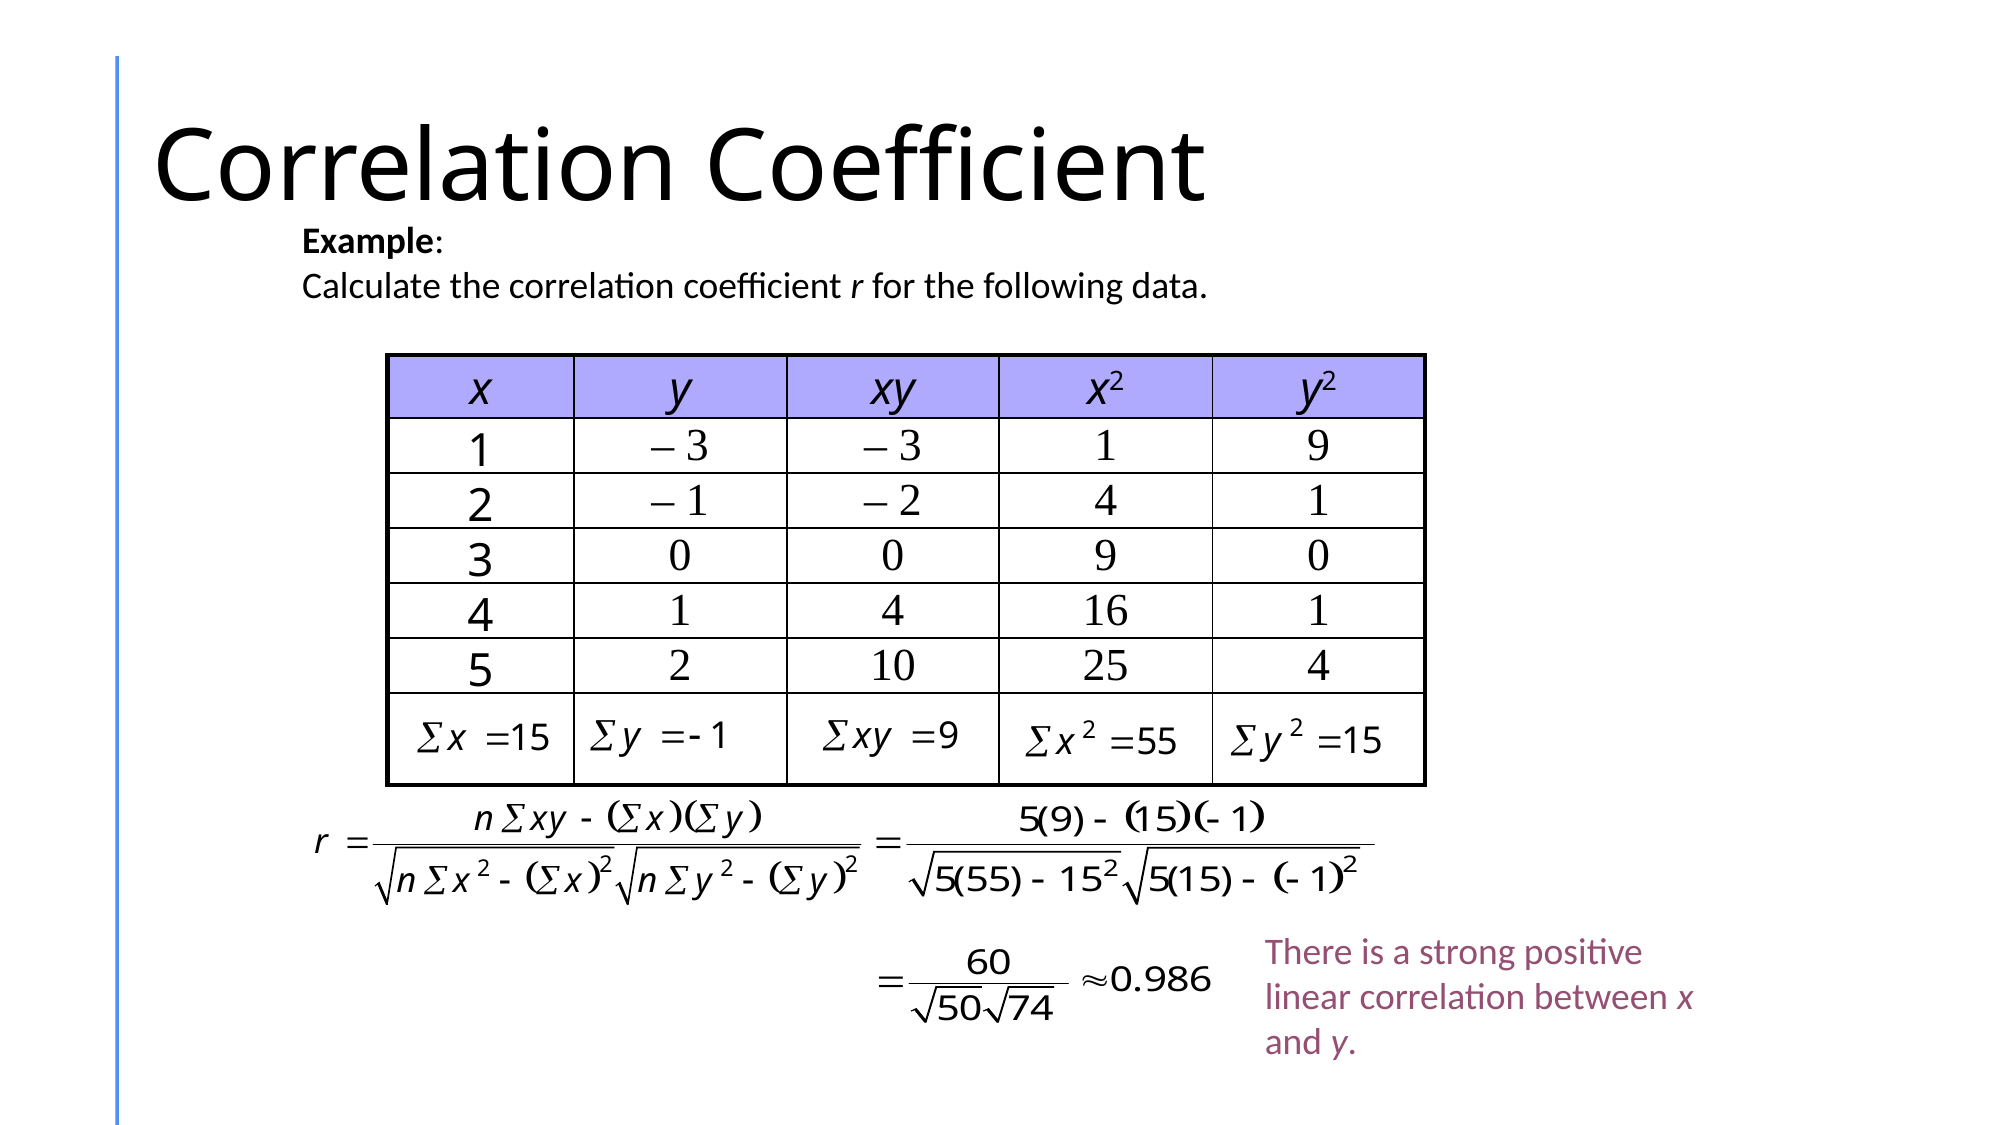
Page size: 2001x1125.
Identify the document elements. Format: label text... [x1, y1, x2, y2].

table_cell 0 [788, 529, 998, 582]
table_cell 1 [1213, 474, 1423, 527]
table_cell – 2 [788, 474, 998, 527]
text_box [1228, 712, 1385, 764]
table_cell 4 [788, 584, 998, 637]
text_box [871, 943, 1073, 1027]
table_cell 9 [1213, 419, 1423, 472]
table_cell 1 [390, 419, 573, 472]
table_cell [1213, 694, 1423, 783]
table_cell 9 [1000, 529, 1212, 582]
table_header xy [788, 357, 998, 417]
table_cell 4 [1213, 639, 1423, 692]
title Correlation Coefficient [137, 59, 1863, 278]
table_cell [390, 694, 573, 783]
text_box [414, 719, 552, 758]
table_header x [390, 357, 573, 417]
table_cell 0 [1213, 529, 1423, 582]
table_cell 25 [1000, 639, 1212, 692]
table_cell 2 [575, 639, 786, 692]
table_cell 3 [390, 529, 573, 582]
table_cell 1 [1000, 419, 1212, 472]
table_cell [575, 694, 786, 783]
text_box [587, 717, 732, 760]
table_cell – 1 [575, 474, 786, 527]
table_cell – 3 [788, 419, 998, 472]
table_cell 0 [575, 529, 786, 582]
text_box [819, 717, 961, 760]
table_cell – 3 [575, 419, 786, 472]
table_header x2 [1000, 357, 1212, 417]
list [312, 798, 866, 909]
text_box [1022, 714, 1179, 763]
table_cell 2 [390, 474, 573, 527]
text_box Example: Calculate the correlation coefficient r for the following data. [287, 208, 1700, 314]
table_cell 10 [788, 639, 998, 692]
table_header y [575, 357, 786, 417]
table_cell [1000, 694, 1212, 783]
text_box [869, 798, 1379, 908]
table_cell 4 [1000, 474, 1212, 527]
table_cell 16 [1000, 584, 1212, 637]
table_cell 4 [390, 584, 573, 637]
table_header y2 [1213, 357, 1423, 417]
table_cell 5 [390, 639, 573, 692]
table_cell 1 [1213, 584, 1423, 637]
table_cell 1 [575, 584, 786, 637]
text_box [1074, 964, 1215, 997]
table_cell [788, 694, 998, 783]
text_box There is a strong positive linear correlation between x and y. [1250, 919, 1750, 1070]
